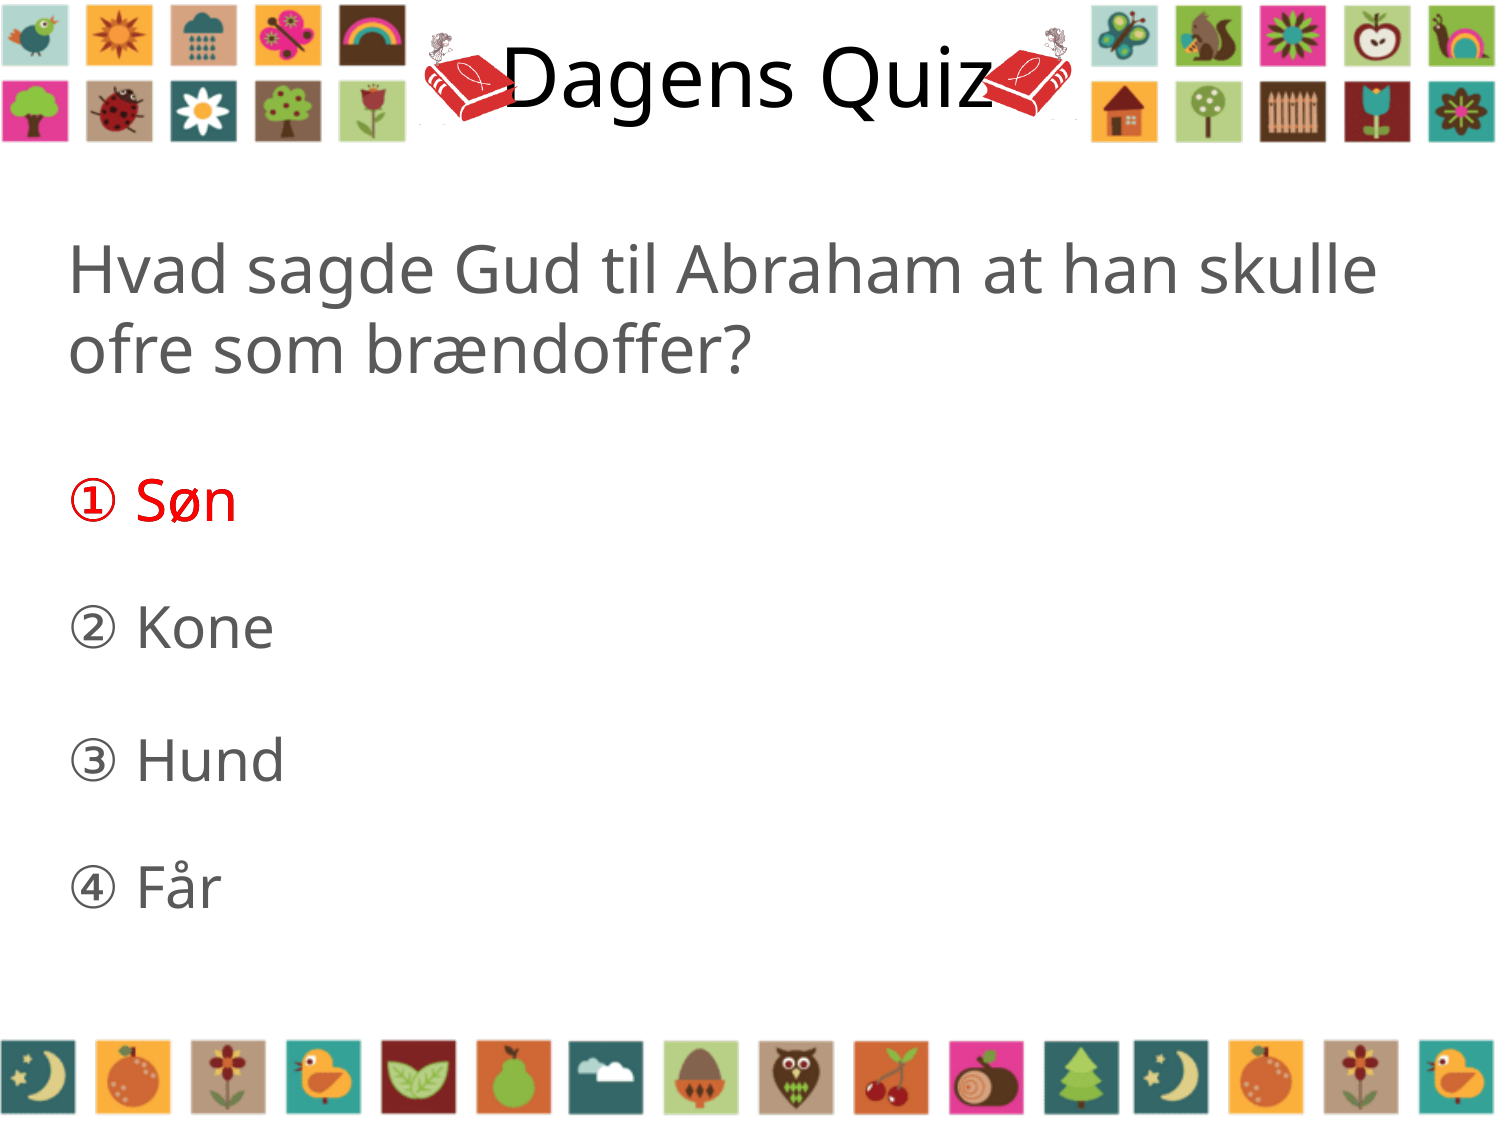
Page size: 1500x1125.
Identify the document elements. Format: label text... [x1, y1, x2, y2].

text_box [0, 1028, 1500, 1118]
text_box ④ Får [53, 842, 1483, 928]
text_box Hvad sagde Gud til Abraham at han skulle ofre som brændoffer? [53, 219, 1436, 395]
text_box ③ Hund [53, 716, 1483, 801]
text_box ① Søn [53, 456, 1483, 541]
picture [950, 3, 1500, 150]
picture [0, 3, 550, 150]
text_box Dagens Quiz [547, 16, 1078, 131]
text_box ② Kone [53, 582, 1436, 668]
